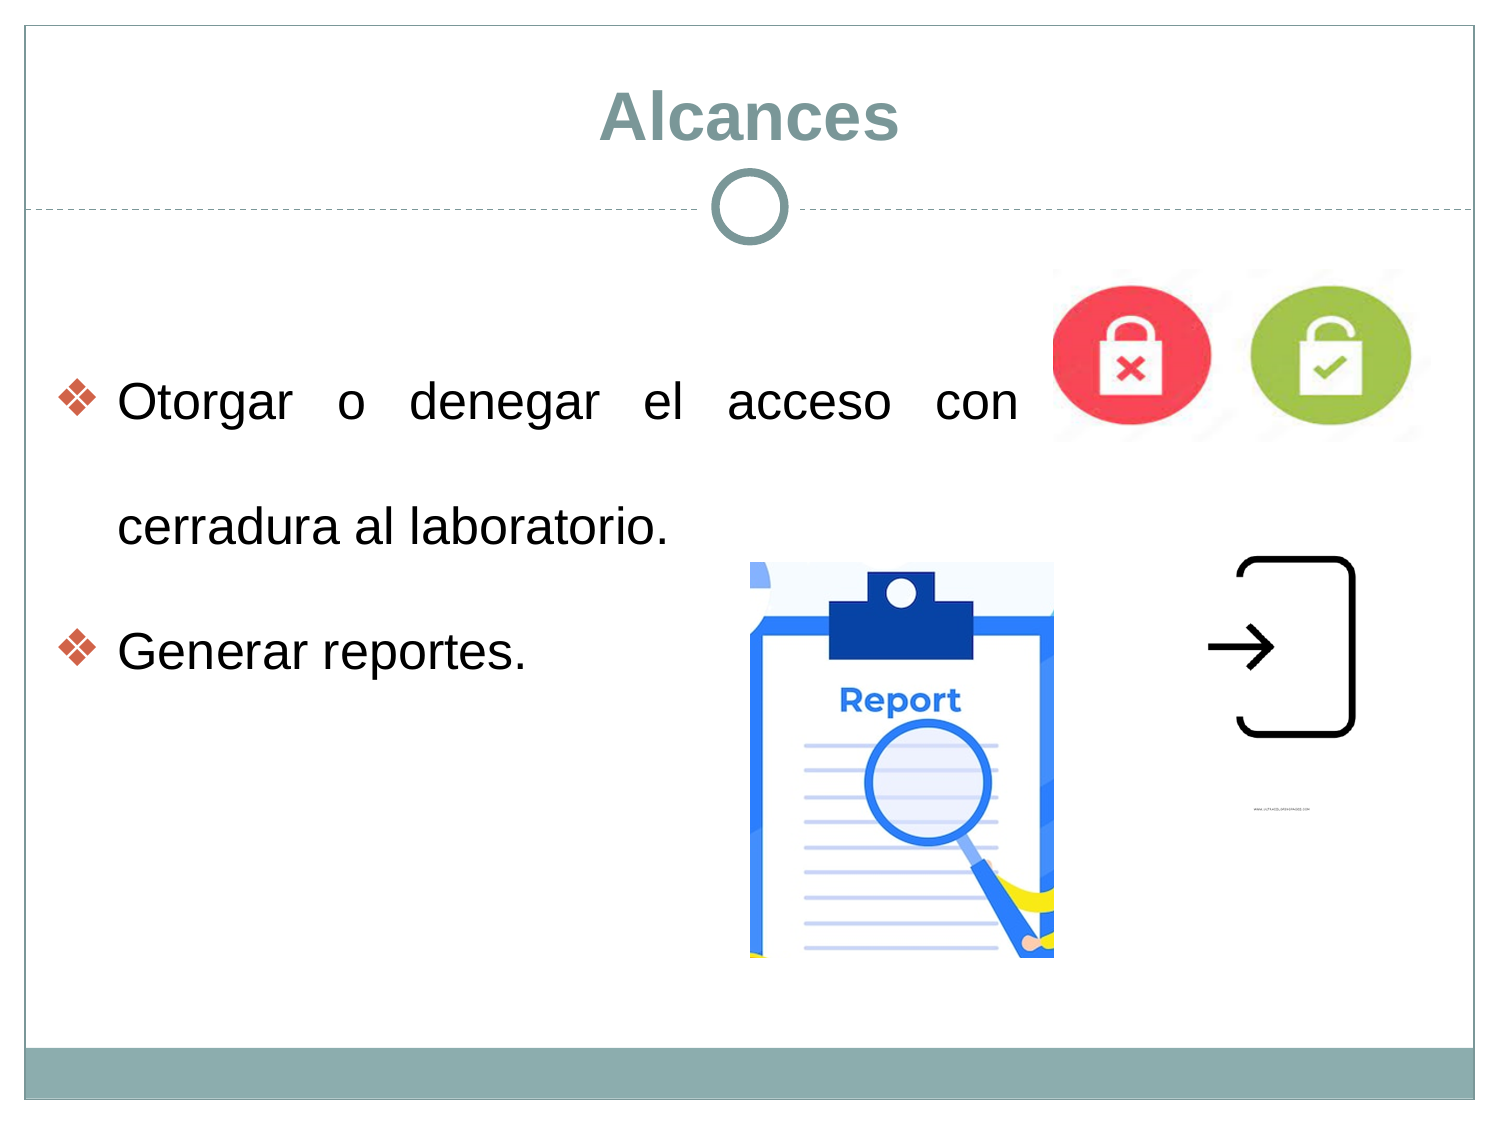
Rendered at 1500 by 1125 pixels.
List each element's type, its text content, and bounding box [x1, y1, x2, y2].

picture [1052, 269, 1431, 442]
picture [749, 562, 1054, 958]
list Otorgar o denegar el acceso con cerradura al laboratorio. Generar reportes. [27, 252, 1036, 1041]
picture [1113, 478, 1450, 815]
title Alcances [49, 37, 1450, 162]
